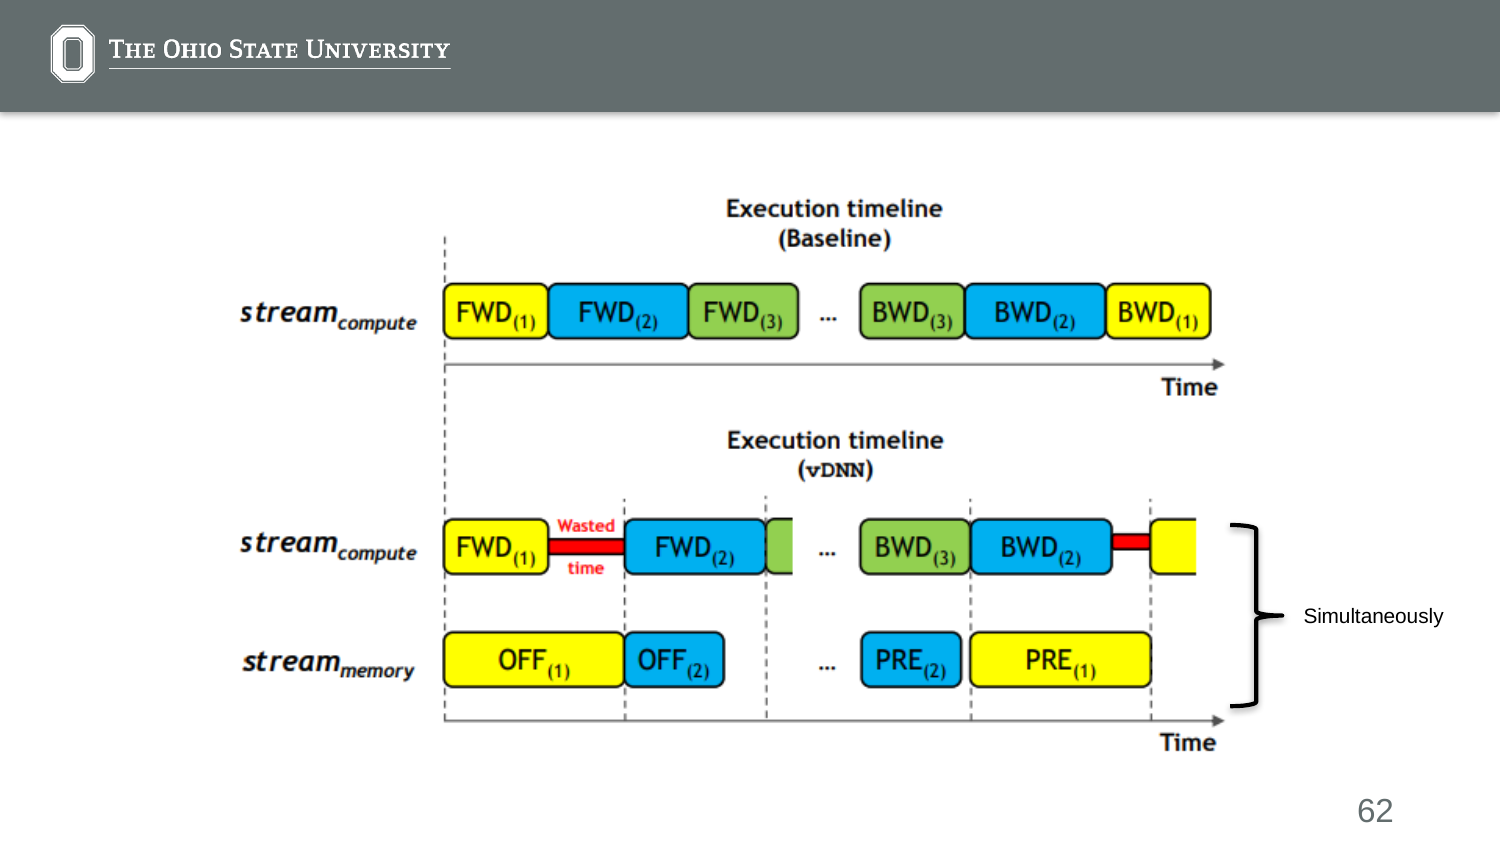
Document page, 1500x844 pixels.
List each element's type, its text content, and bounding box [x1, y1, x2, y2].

text_box Simultaneously [1288, 595, 1467, 635]
picture [50, 24, 451, 83]
picture [194, 175, 1273, 770]
